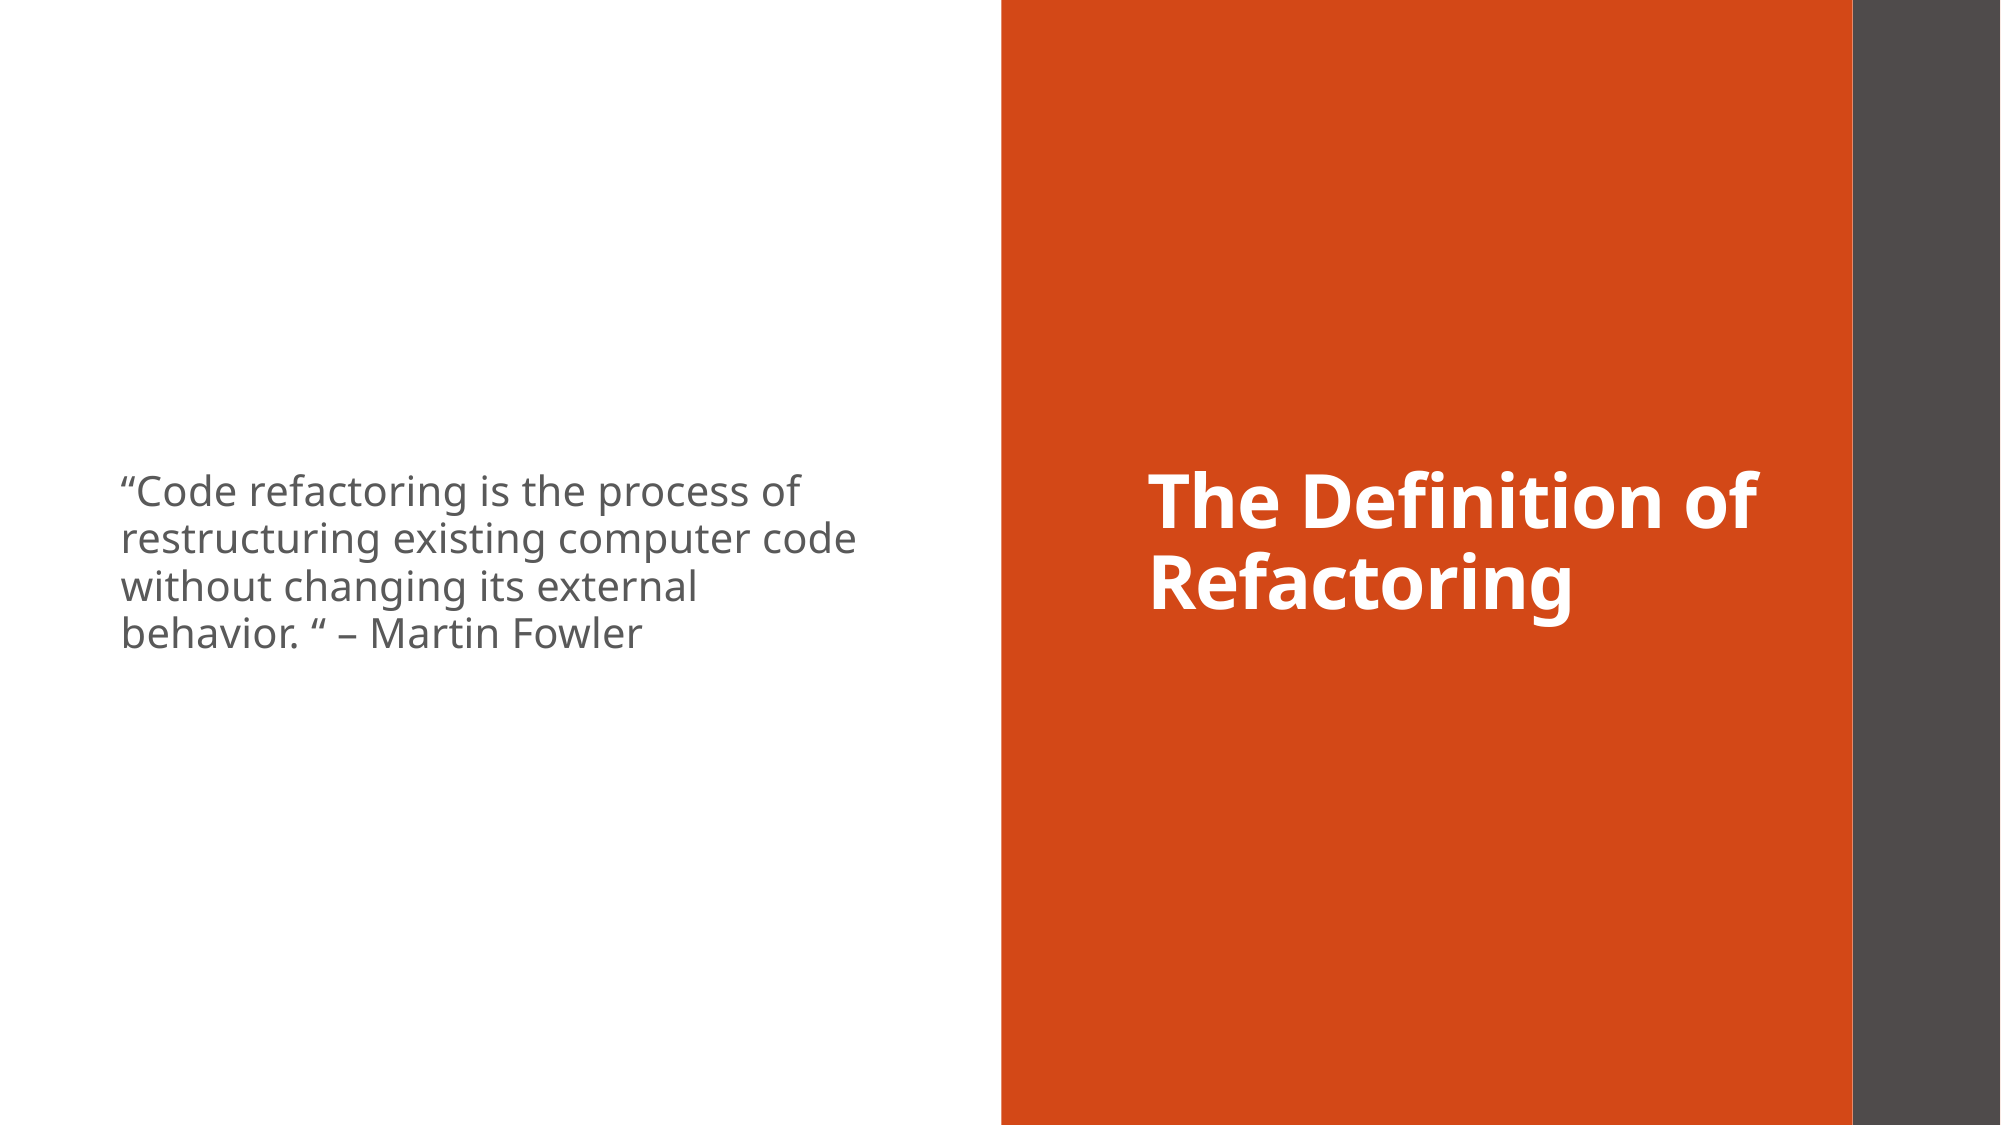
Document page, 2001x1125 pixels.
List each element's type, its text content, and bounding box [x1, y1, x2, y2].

text_box [0, 0, 1000, 1125]
title The Definition of Refactoring [1132, 105, 1783, 988]
list “Code refactoring is the process of restructuring existing computer code without changing its external behavior. “ – Martin Fowler [105, 105, 896, 1021]
text_box [1000, 0, 1852, 1125]
text_box [1852, 0, 2000, 1125]
